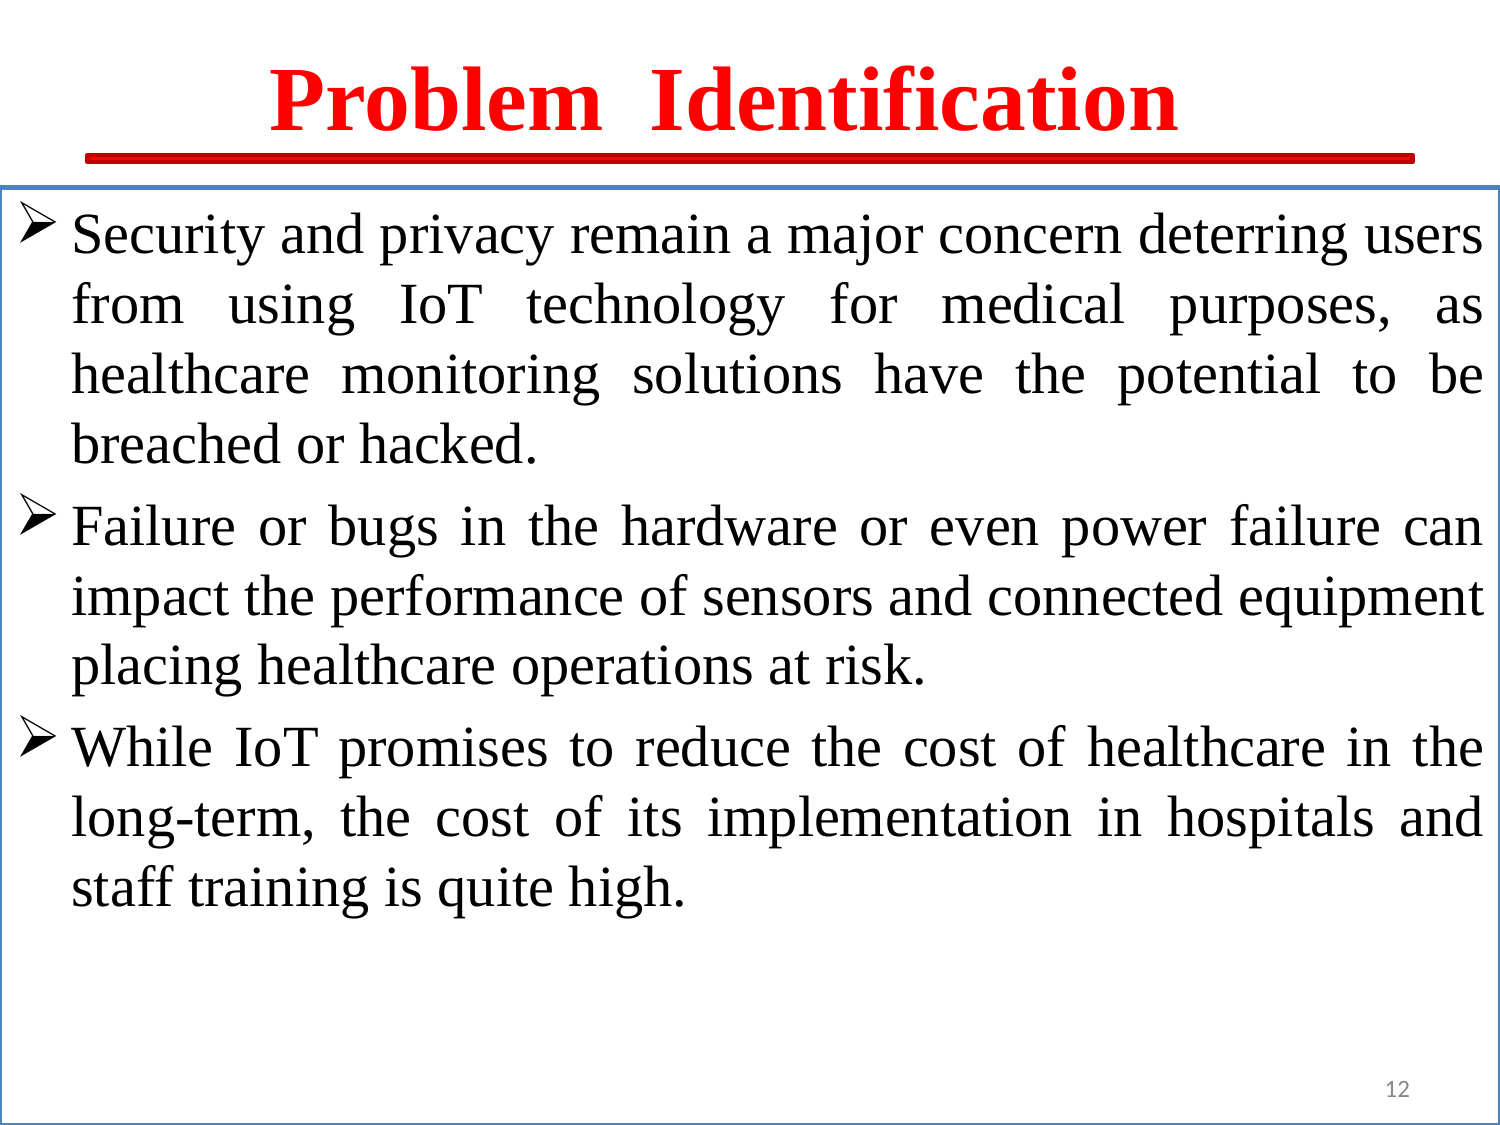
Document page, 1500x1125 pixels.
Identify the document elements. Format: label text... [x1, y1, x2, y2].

slide_number 12 [1074, 1072, 1425, 1103]
list Security and privacy remain a major concern deterring users from using IoT technology for medical purposes, as healthcare monitoring solutions have the potential to be breached or hacked. Failure or bugs in the hardware or even power failure can impact the performance of sensors and connected equipment placing healthcare operations at risk. While IoT promises to reduce the cost of healthcare in the long-term, the cost of its implementation in hospitals and staff training is quite high. [0, 185, 1500, 1125]
text_box [85, 153, 1415, 164]
title Problem Identification [49, 0, 1401, 185]
